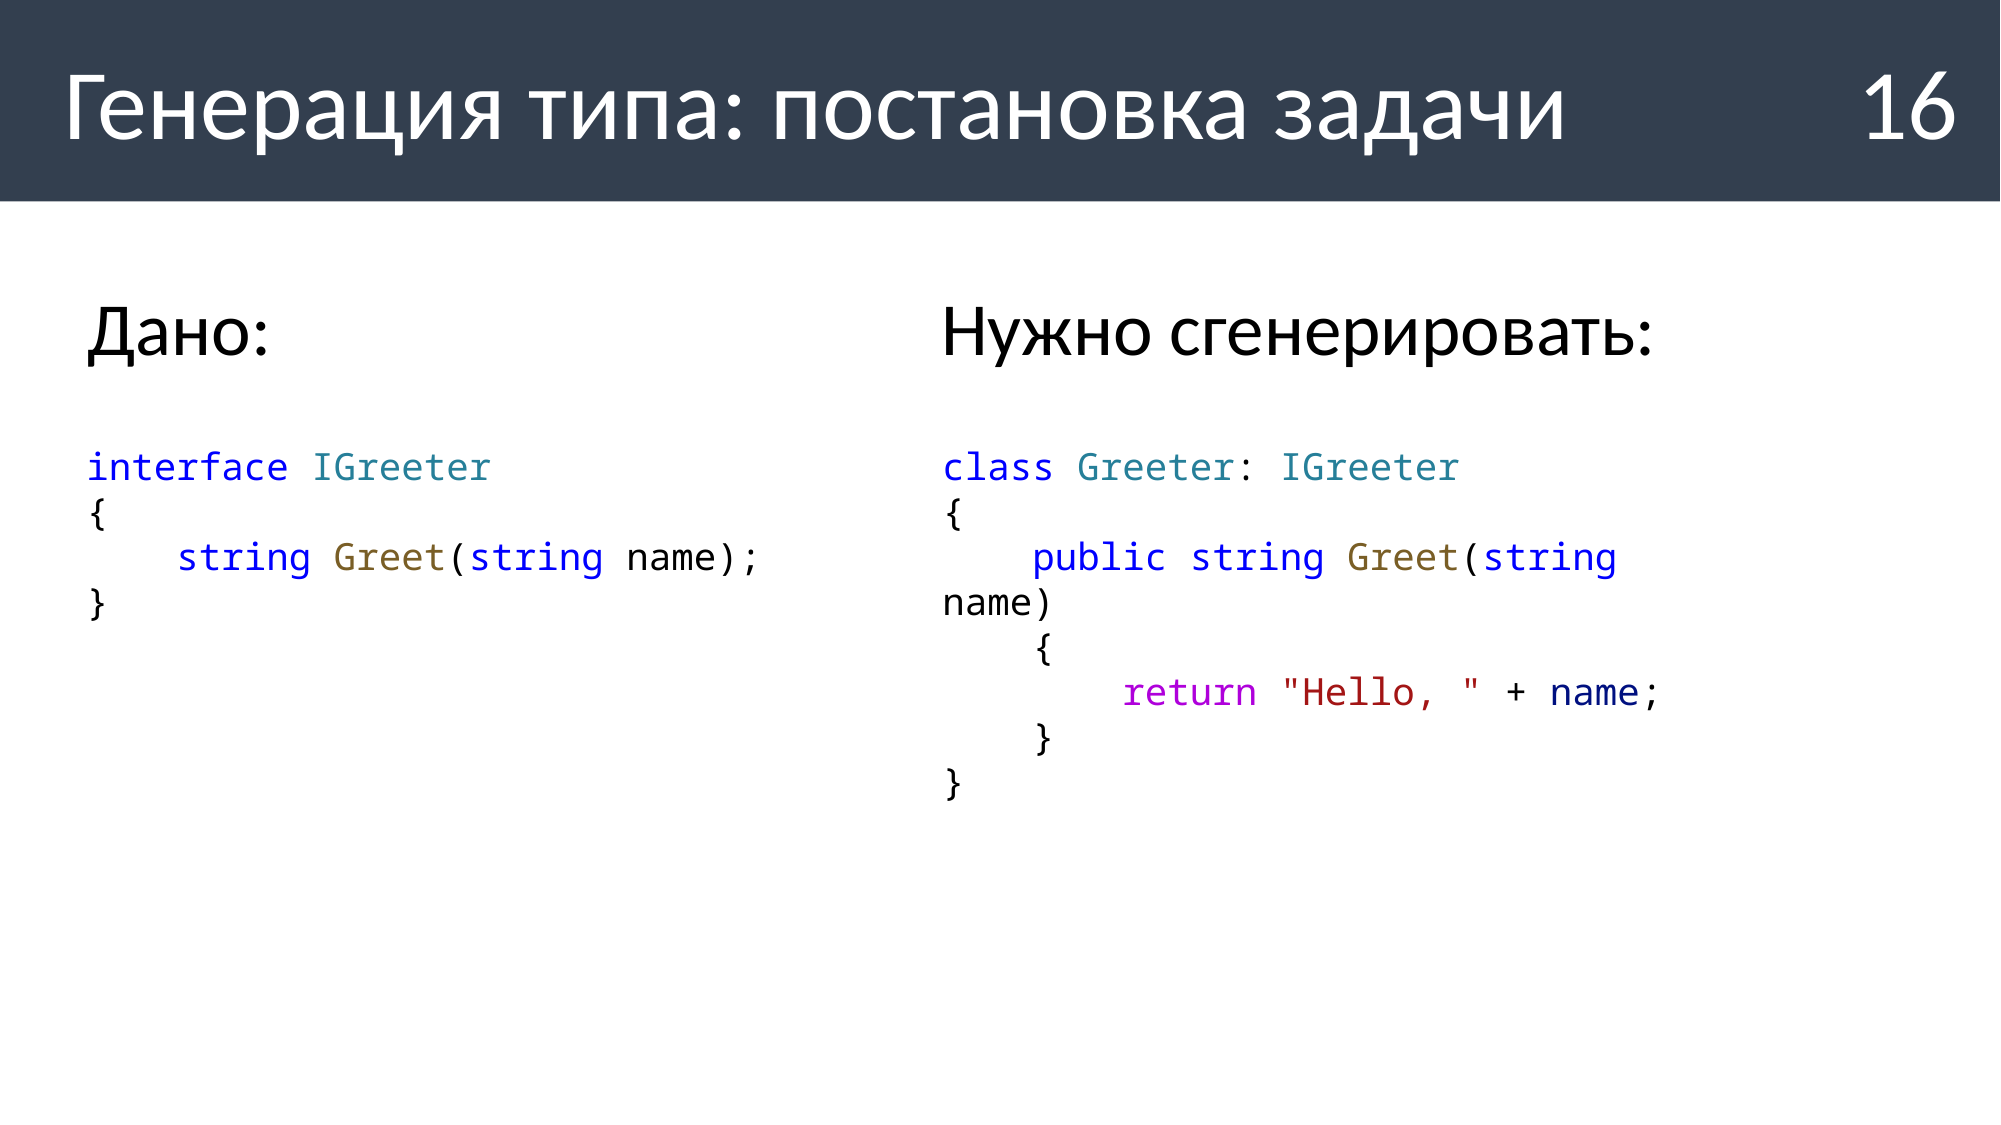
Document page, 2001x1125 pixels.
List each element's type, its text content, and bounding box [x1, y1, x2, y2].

text_box Нужно сгенерировать: [926, 250, 1672, 378]
text_box class Greeter: IGreeter { public string Greet(string name) { return "Hello, " + name; } } [927, 435, 1708, 811]
text_box interface IGreeter { string Greet(string name); } [71, 435, 850, 631]
text_box Дано: [72, 250, 287, 378]
text_box 16 [1842, 32, 1974, 168]
text_box [0, 0, 2000, 202]
text_box Генерация типа: постановка задачи [49, 32, 1585, 168]
